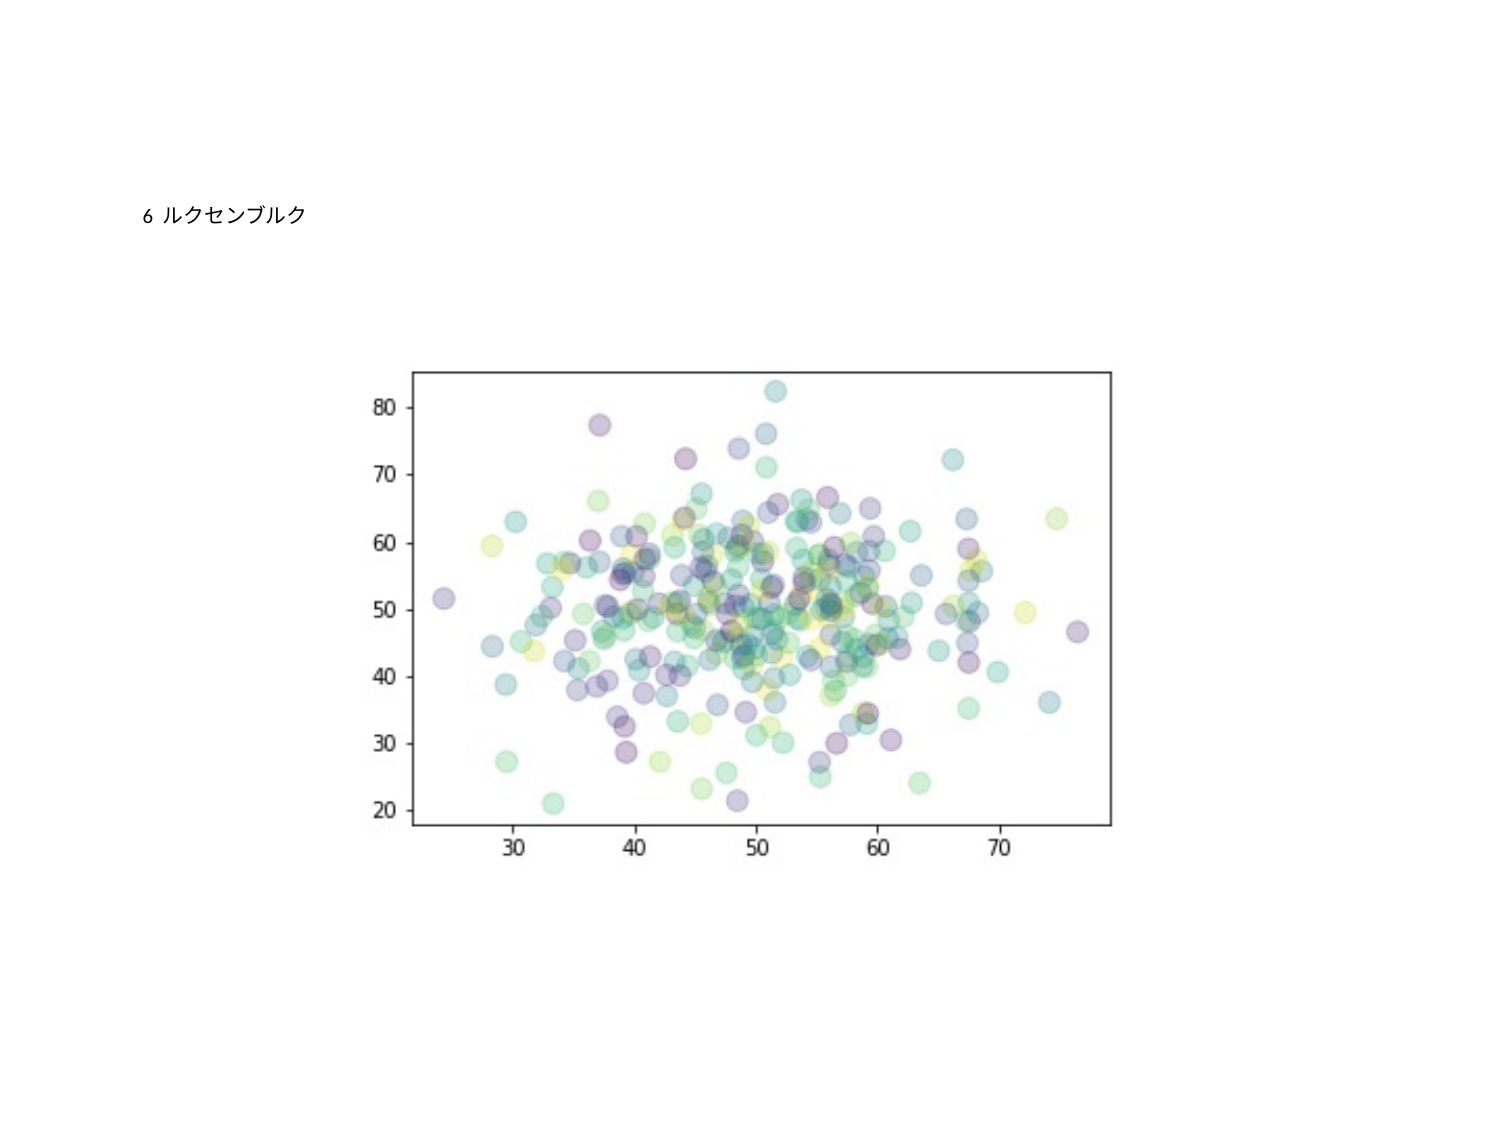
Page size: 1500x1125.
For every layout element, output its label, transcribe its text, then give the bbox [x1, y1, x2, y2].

picture [299, 299, 1201, 901]
text_box 6 ルクセンブルク [127, 149, 323, 235]
